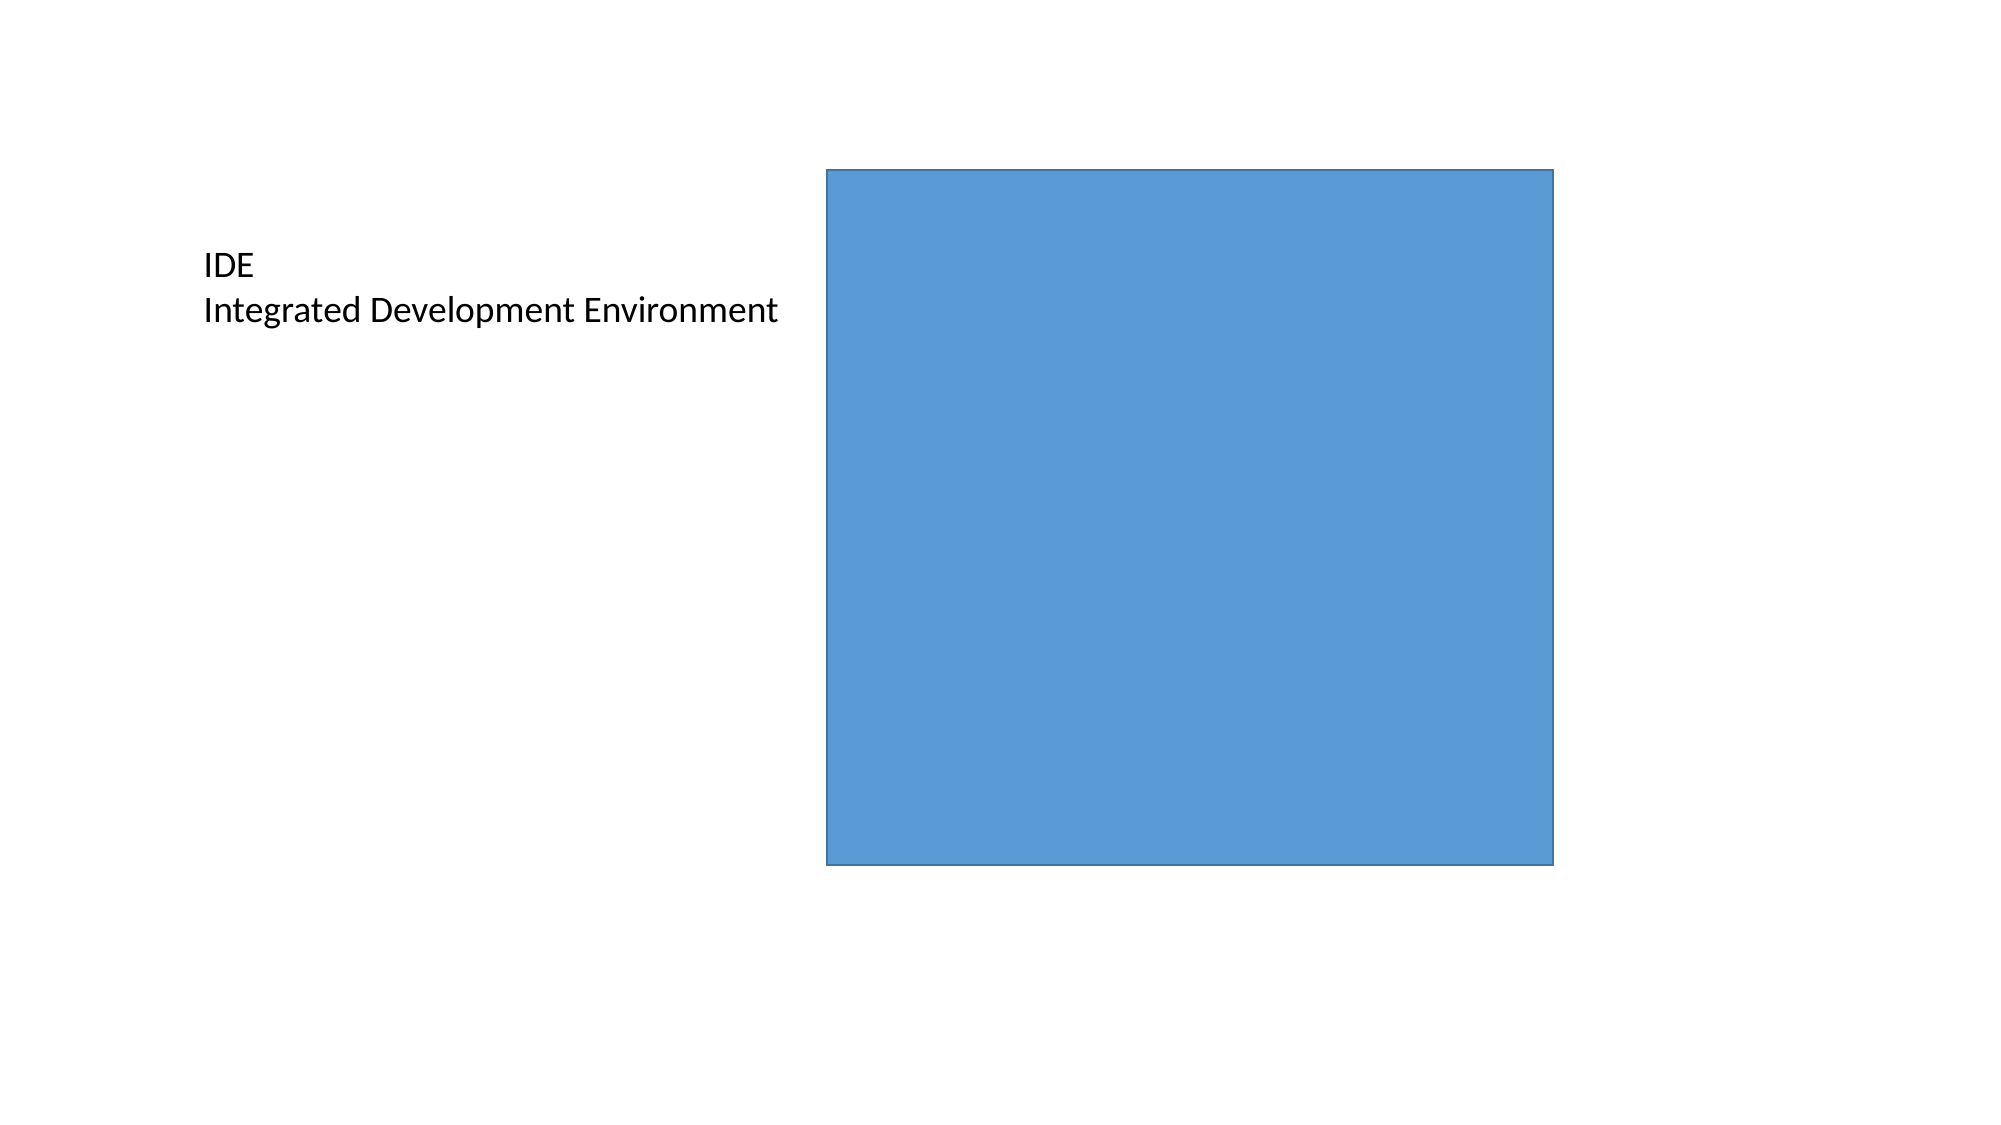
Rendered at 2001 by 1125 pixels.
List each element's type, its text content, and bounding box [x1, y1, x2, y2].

text_box IDE Integrated Development Environment [188, 232, 795, 338]
text_box [826, 169, 1554, 866]
